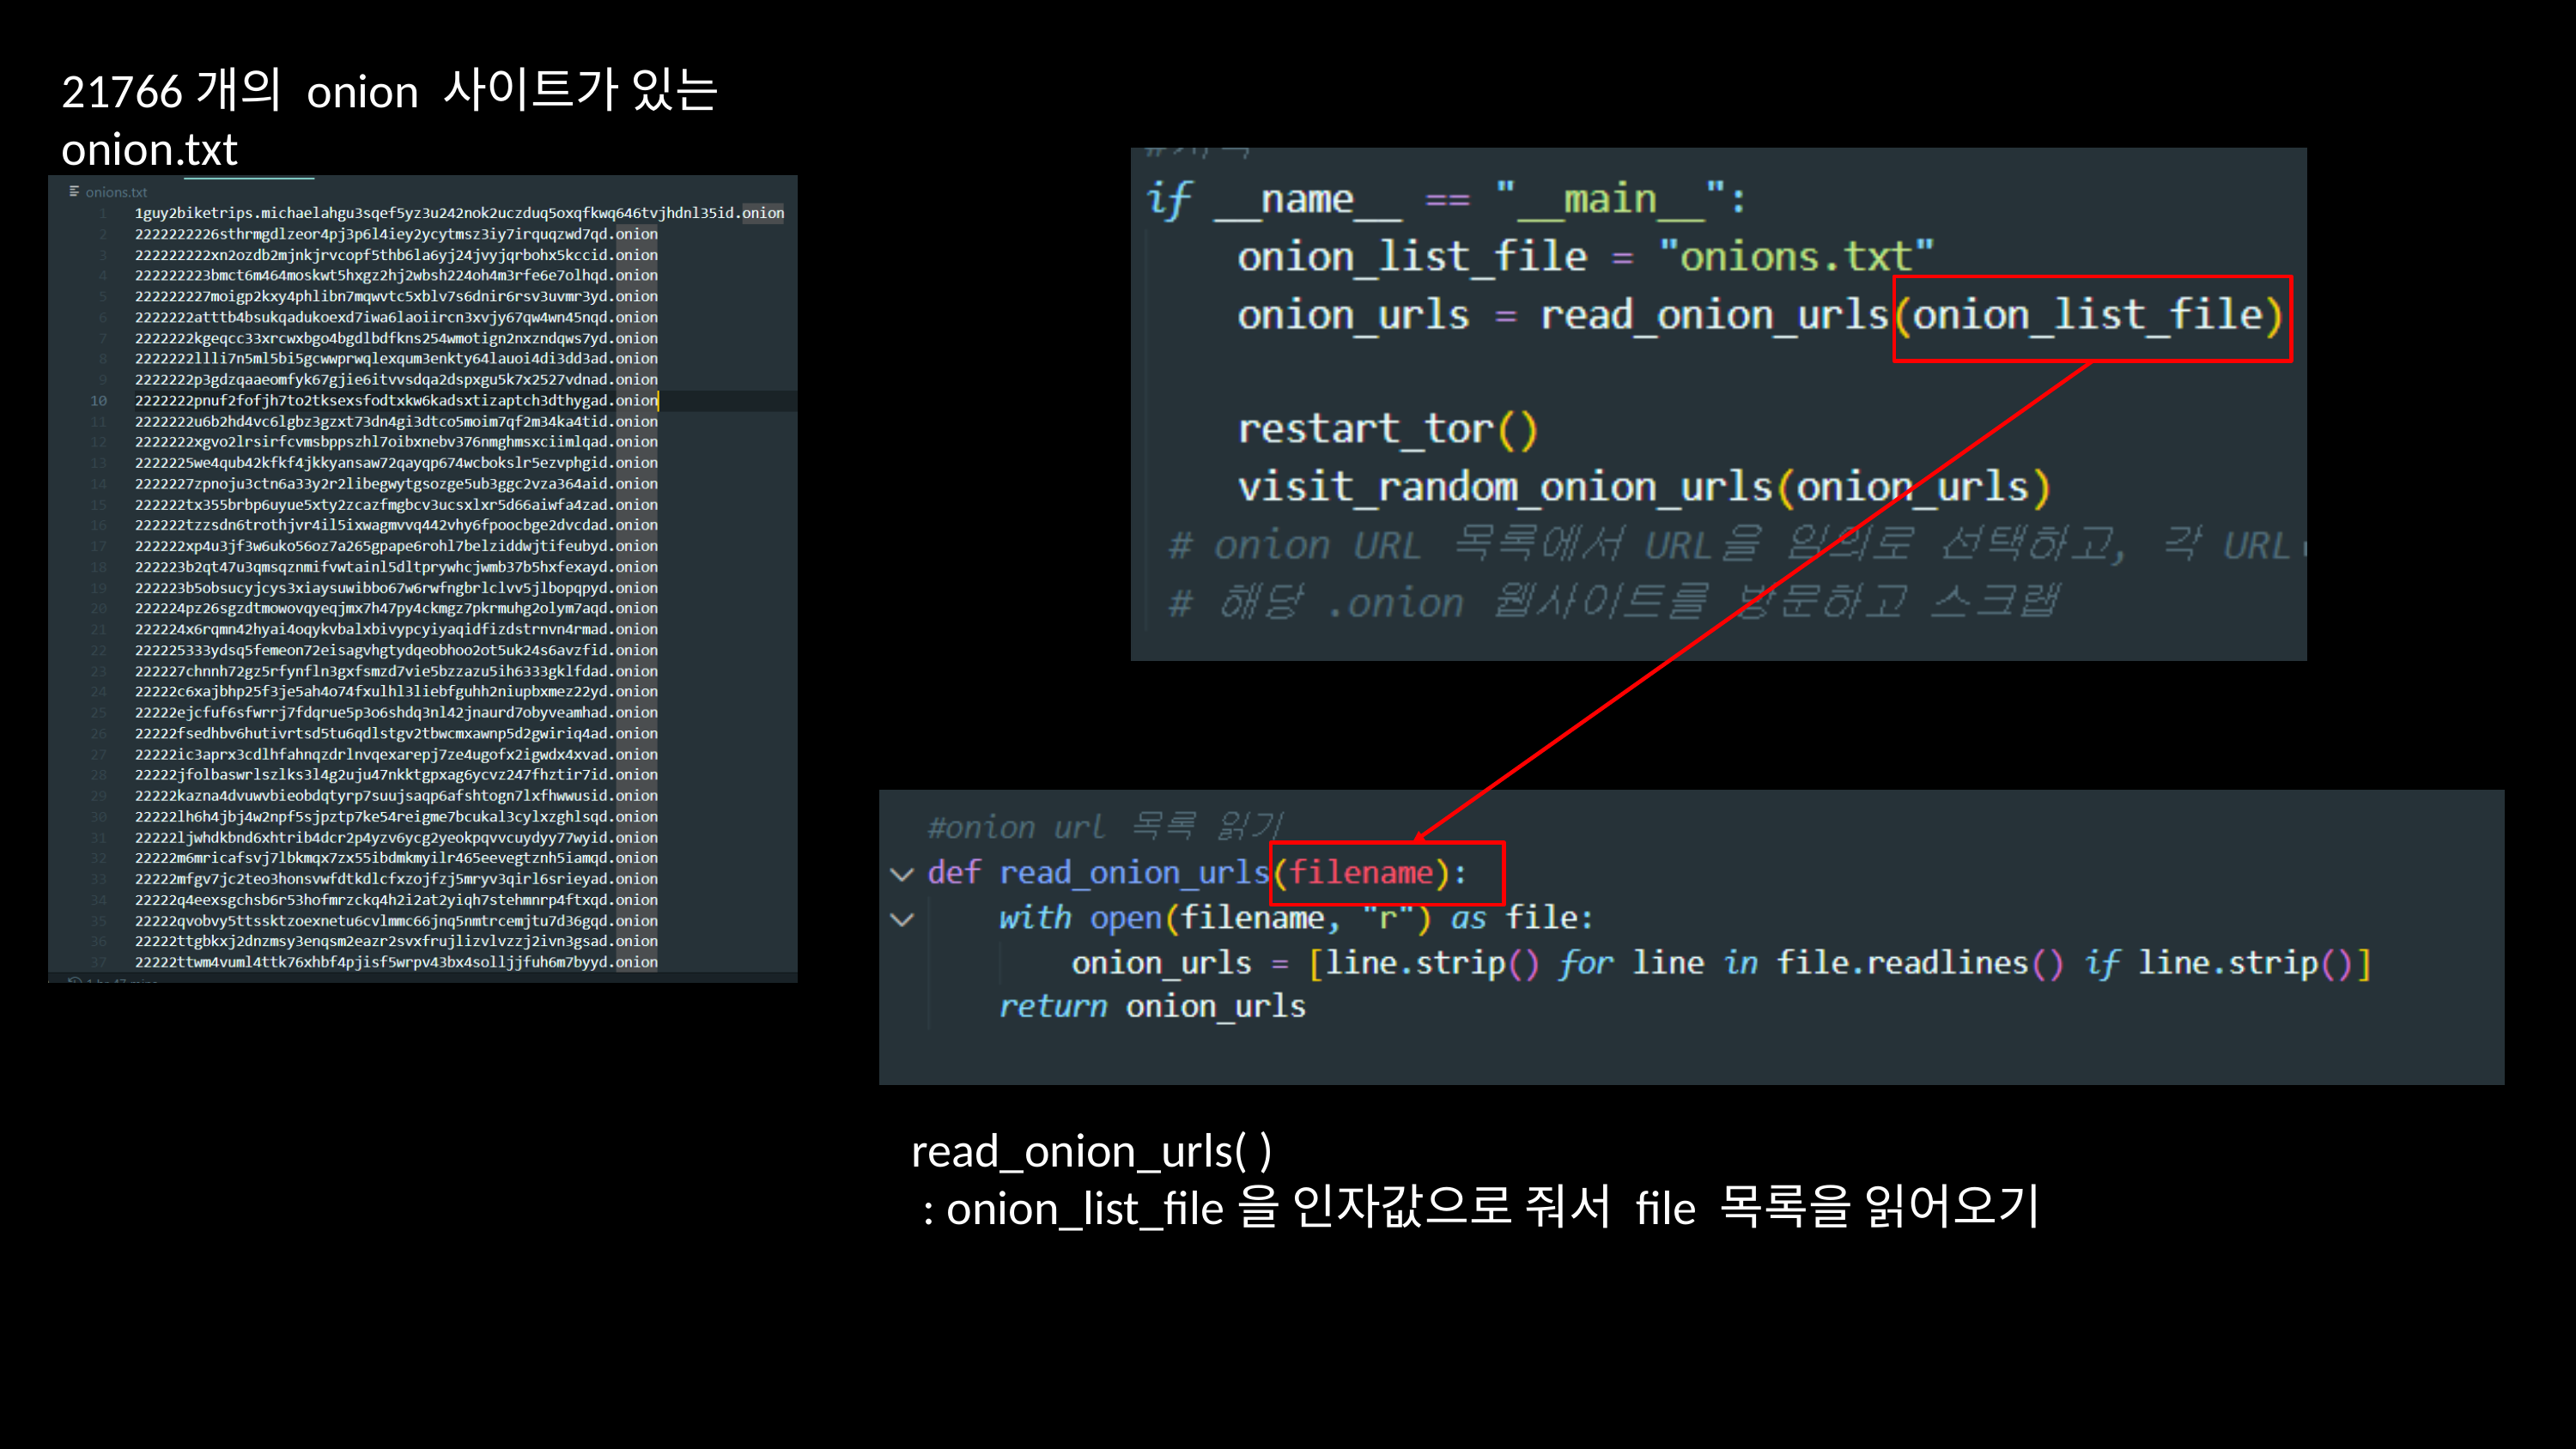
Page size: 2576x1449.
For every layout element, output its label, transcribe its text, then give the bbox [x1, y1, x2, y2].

picture [1131, 148, 2307, 661]
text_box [1412, 361, 2093, 843]
picture [879, 789, 2506, 1085]
text_box 21766개의 onion 사이트가 있는 onion.txt [48, 45, 920, 188]
text_box read_onion_urls( ) : onion_list_file을 인자값으로 줘서 file 목록을 읽어오기 [898, 1106, 2275, 1248]
picture [48, 175, 798, 983]
